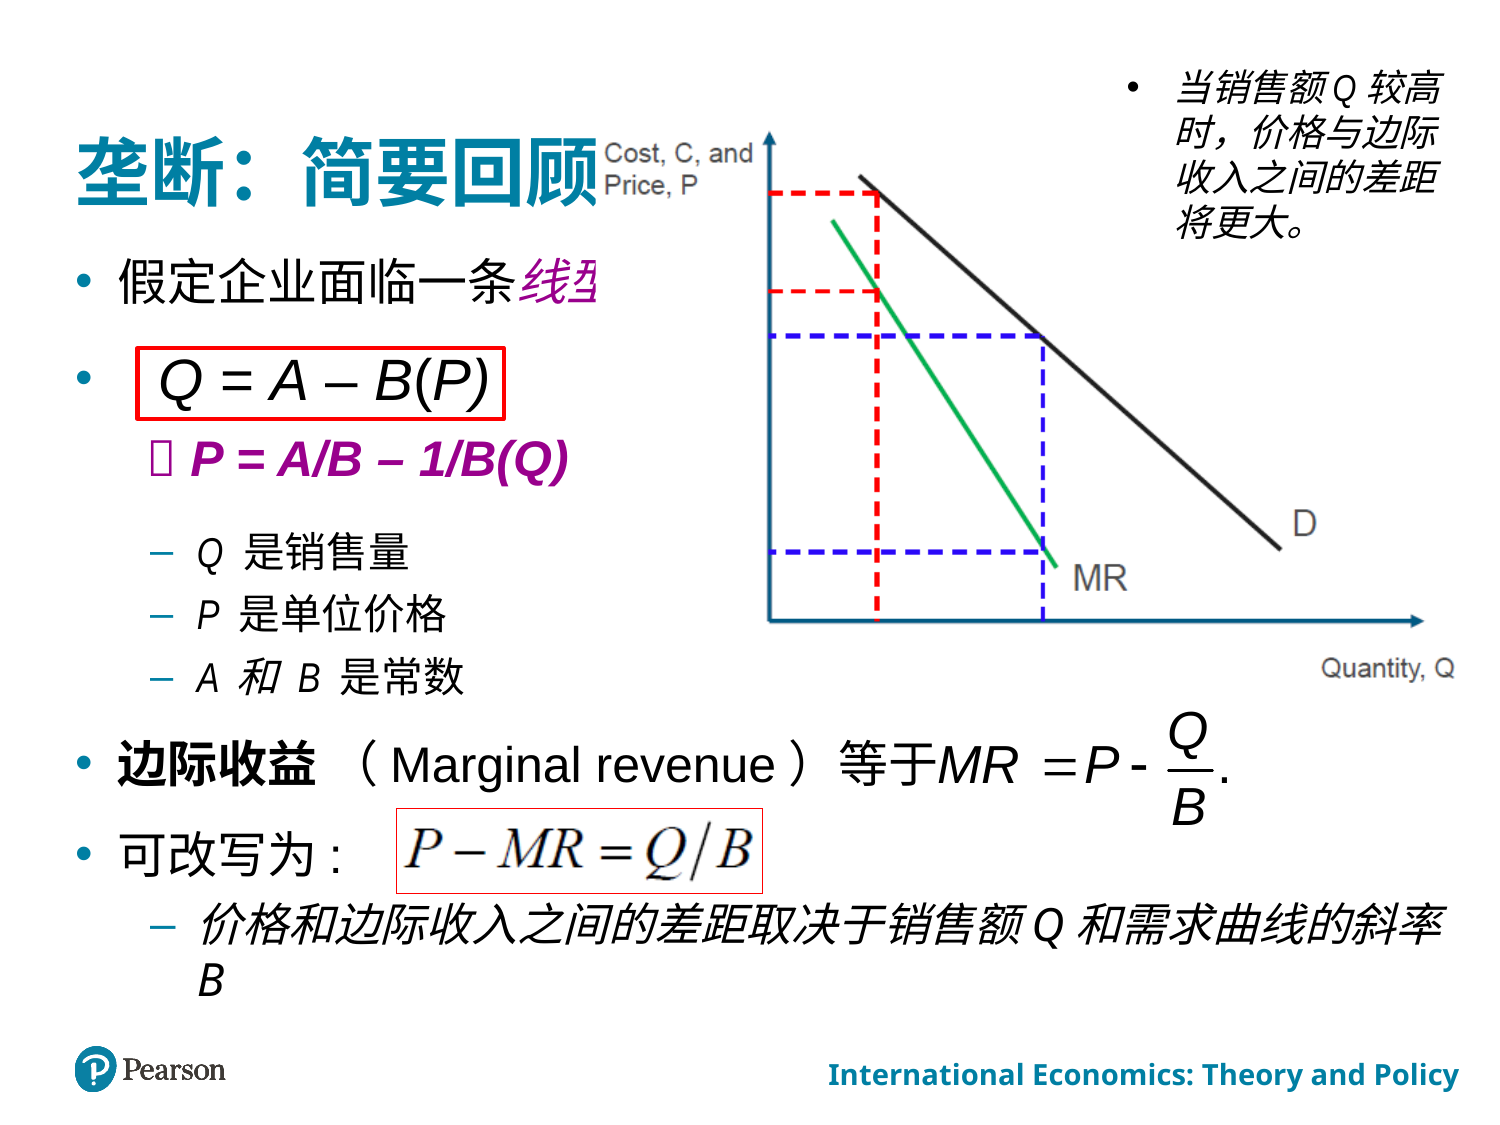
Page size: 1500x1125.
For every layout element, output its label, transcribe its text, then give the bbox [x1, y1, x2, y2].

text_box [930, 698, 1238, 838]
list 假定企业面临一条线型 需求曲线（demand curve）: Q = A – B(P) Q 是销售量 P 是单位价格 A 和 B 是常数 边际收益 （Marginal revenue）等于 可改写为: 价格和边际收入之间的差距取决于销售额Q和需求曲线的斜率B [75, 250, 1462, 1038]
picture [595, 123, 1462, 694]
text_box [135, 346, 506, 421]
title 垄断：简要回顾 (2 of 4) [75, 35, 1425, 216]
text_box 当销售额Q较高时，价格与边际收入之间的差距将更大。 [1111, 57, 1462, 123]
picture [395, 807, 763, 894]
text_box  P = A/B – 1/B(Q) [131, 419, 585, 494]
